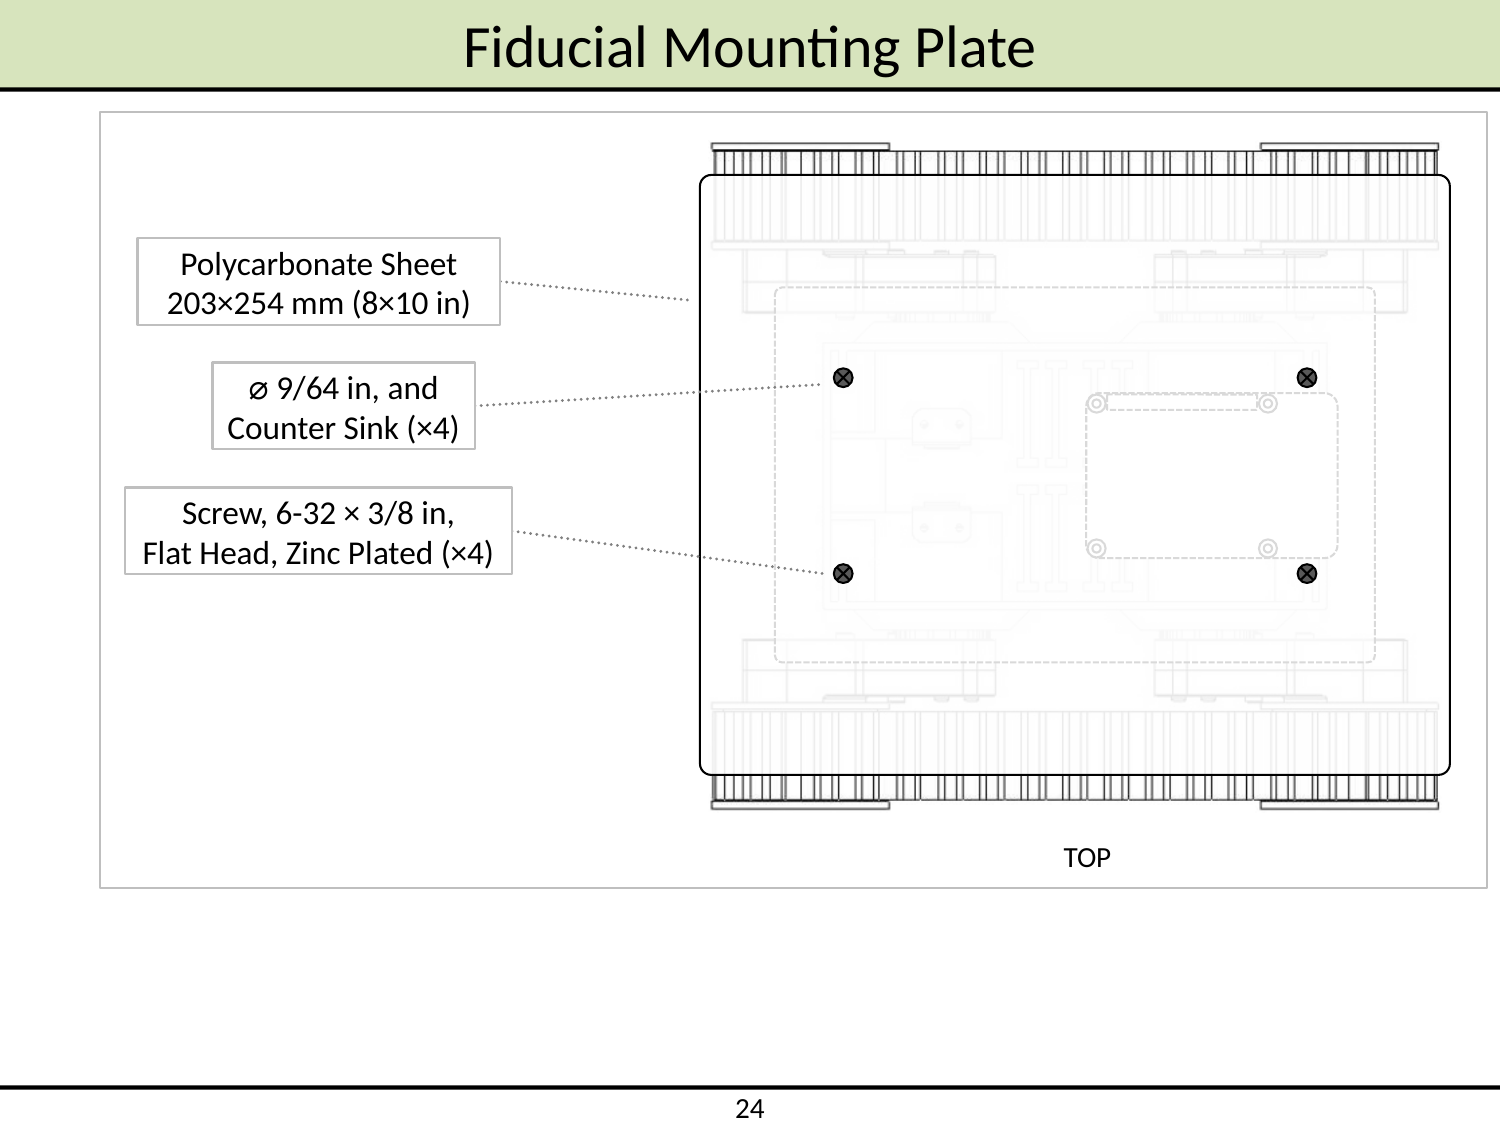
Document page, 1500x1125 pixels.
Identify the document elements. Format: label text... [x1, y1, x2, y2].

title Fiducial Mounting Plate [0, 0, 1500, 88]
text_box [99, 112, 1488, 889]
